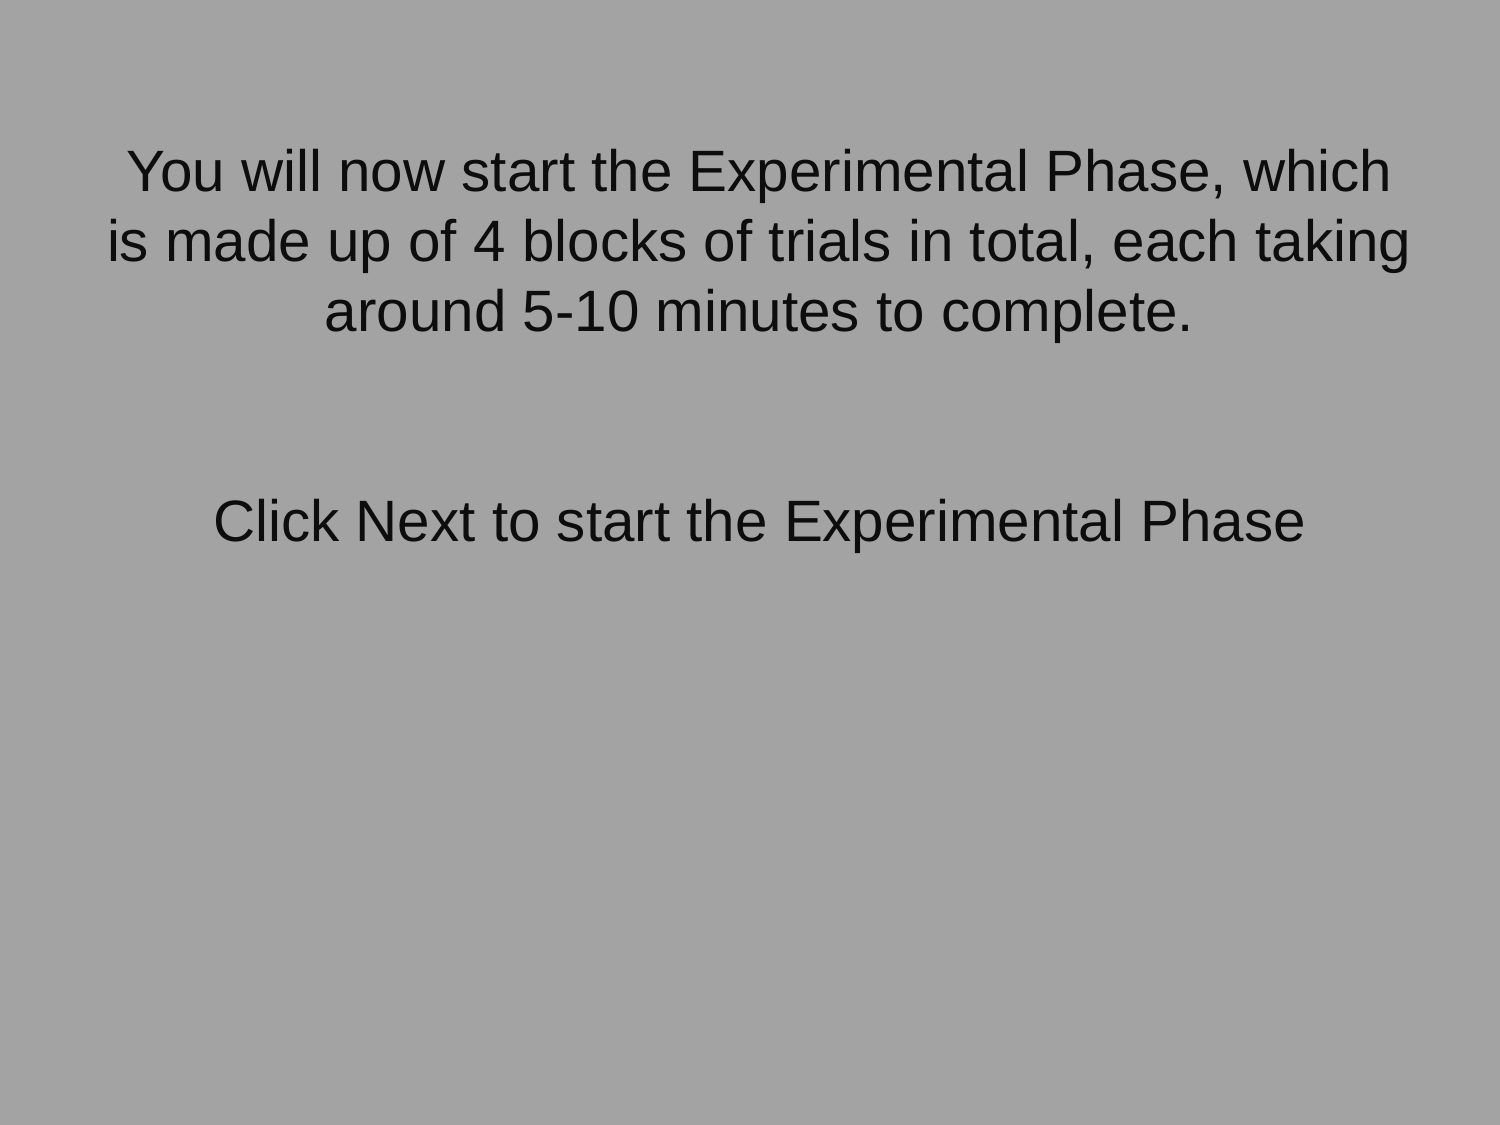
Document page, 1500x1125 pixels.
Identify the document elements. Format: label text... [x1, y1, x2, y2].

text_box You will now start the Experimental Phase, which is made up of 4 blocks of trials in total, each taking around 5-10 minutes to complete. Click Next to start the Experimental Phase [88, 125, 1433, 560]
